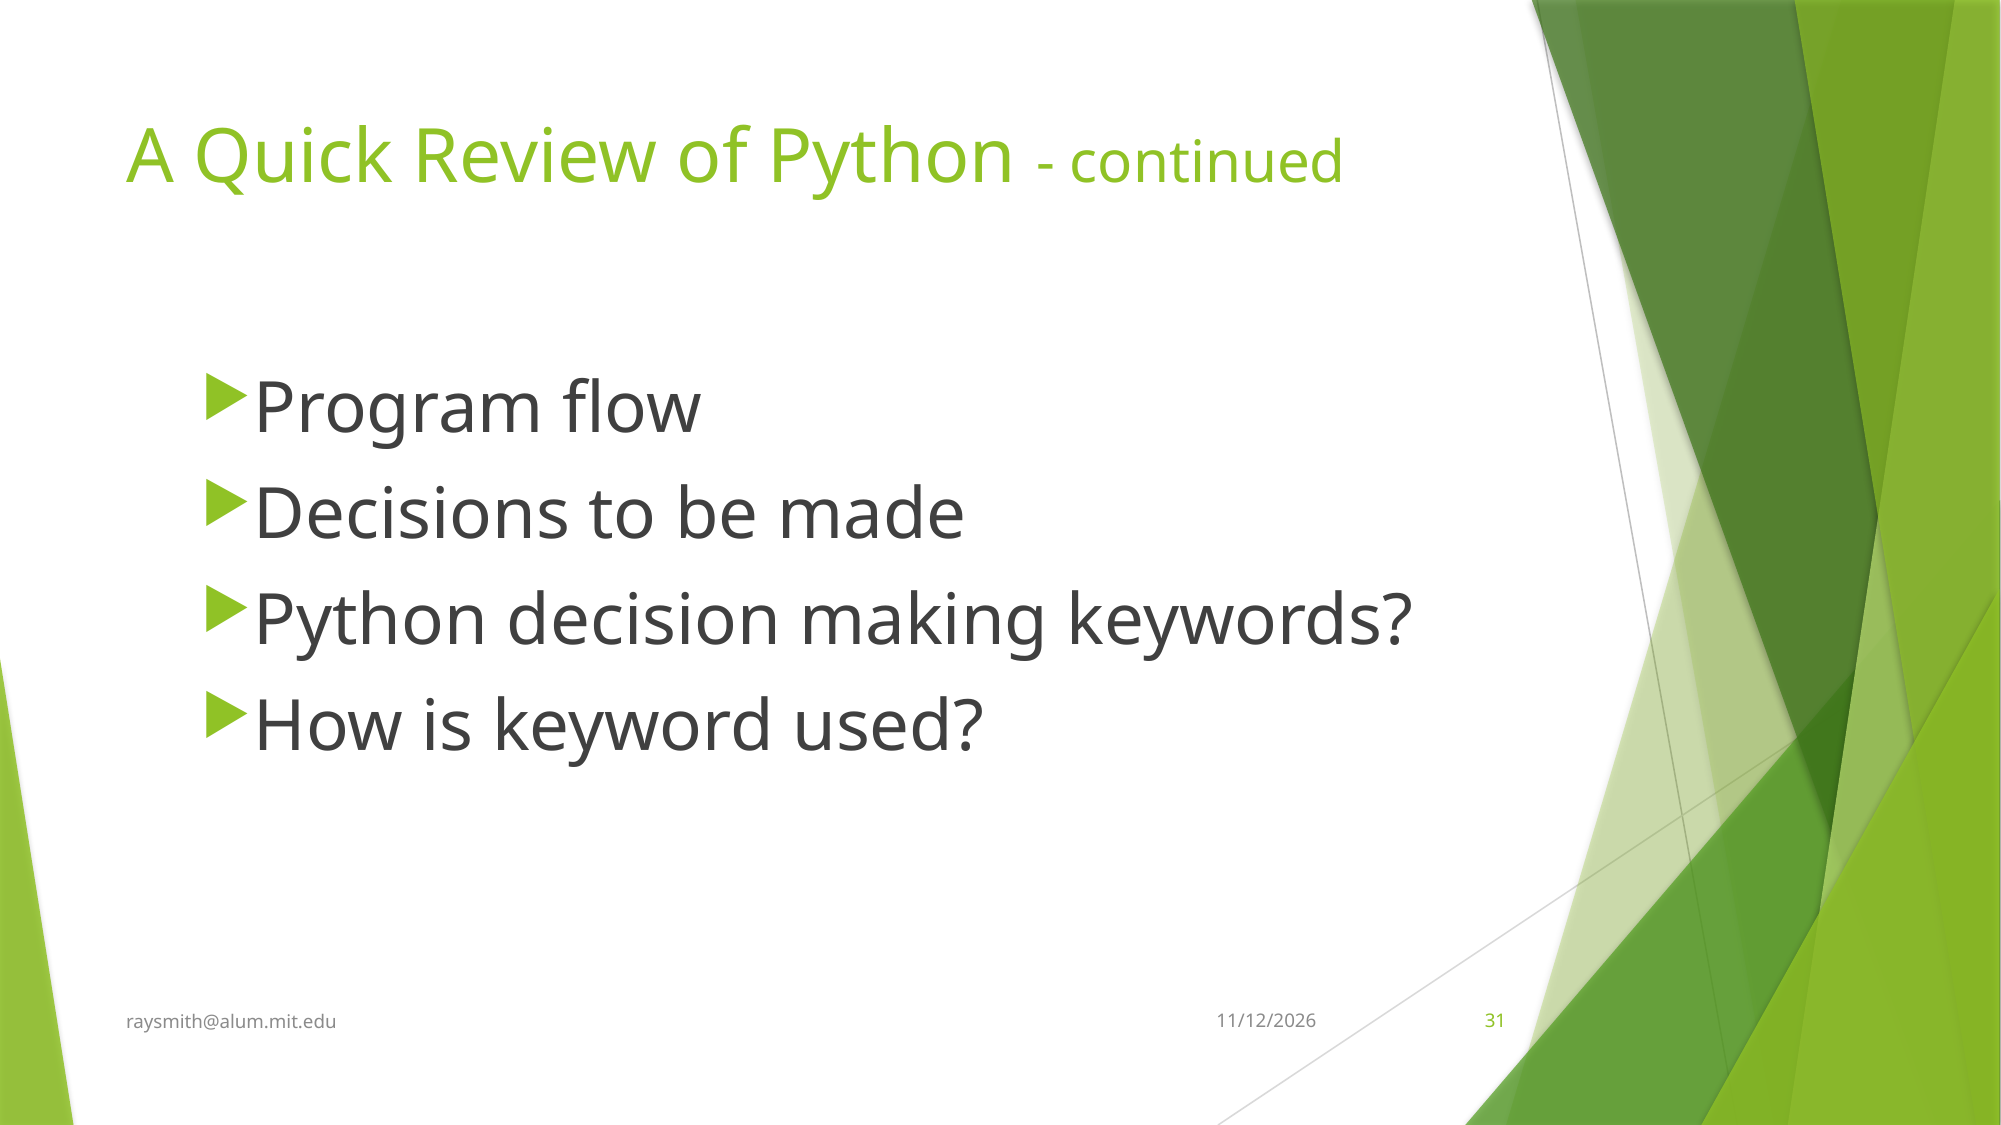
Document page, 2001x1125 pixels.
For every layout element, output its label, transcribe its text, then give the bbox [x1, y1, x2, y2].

list Program flow Decisions to be made Python decision making keywords? How is keyword used? [111, 354, 1522, 992]
slide_number 31 [1409, 991, 1522, 1051]
footer raysmith@alum.mit.edu [111, 991, 1145, 1051]
title A Quick Review of Python - continued [111, 99, 1522, 317]
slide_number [1181, 991, 1332, 1051]
